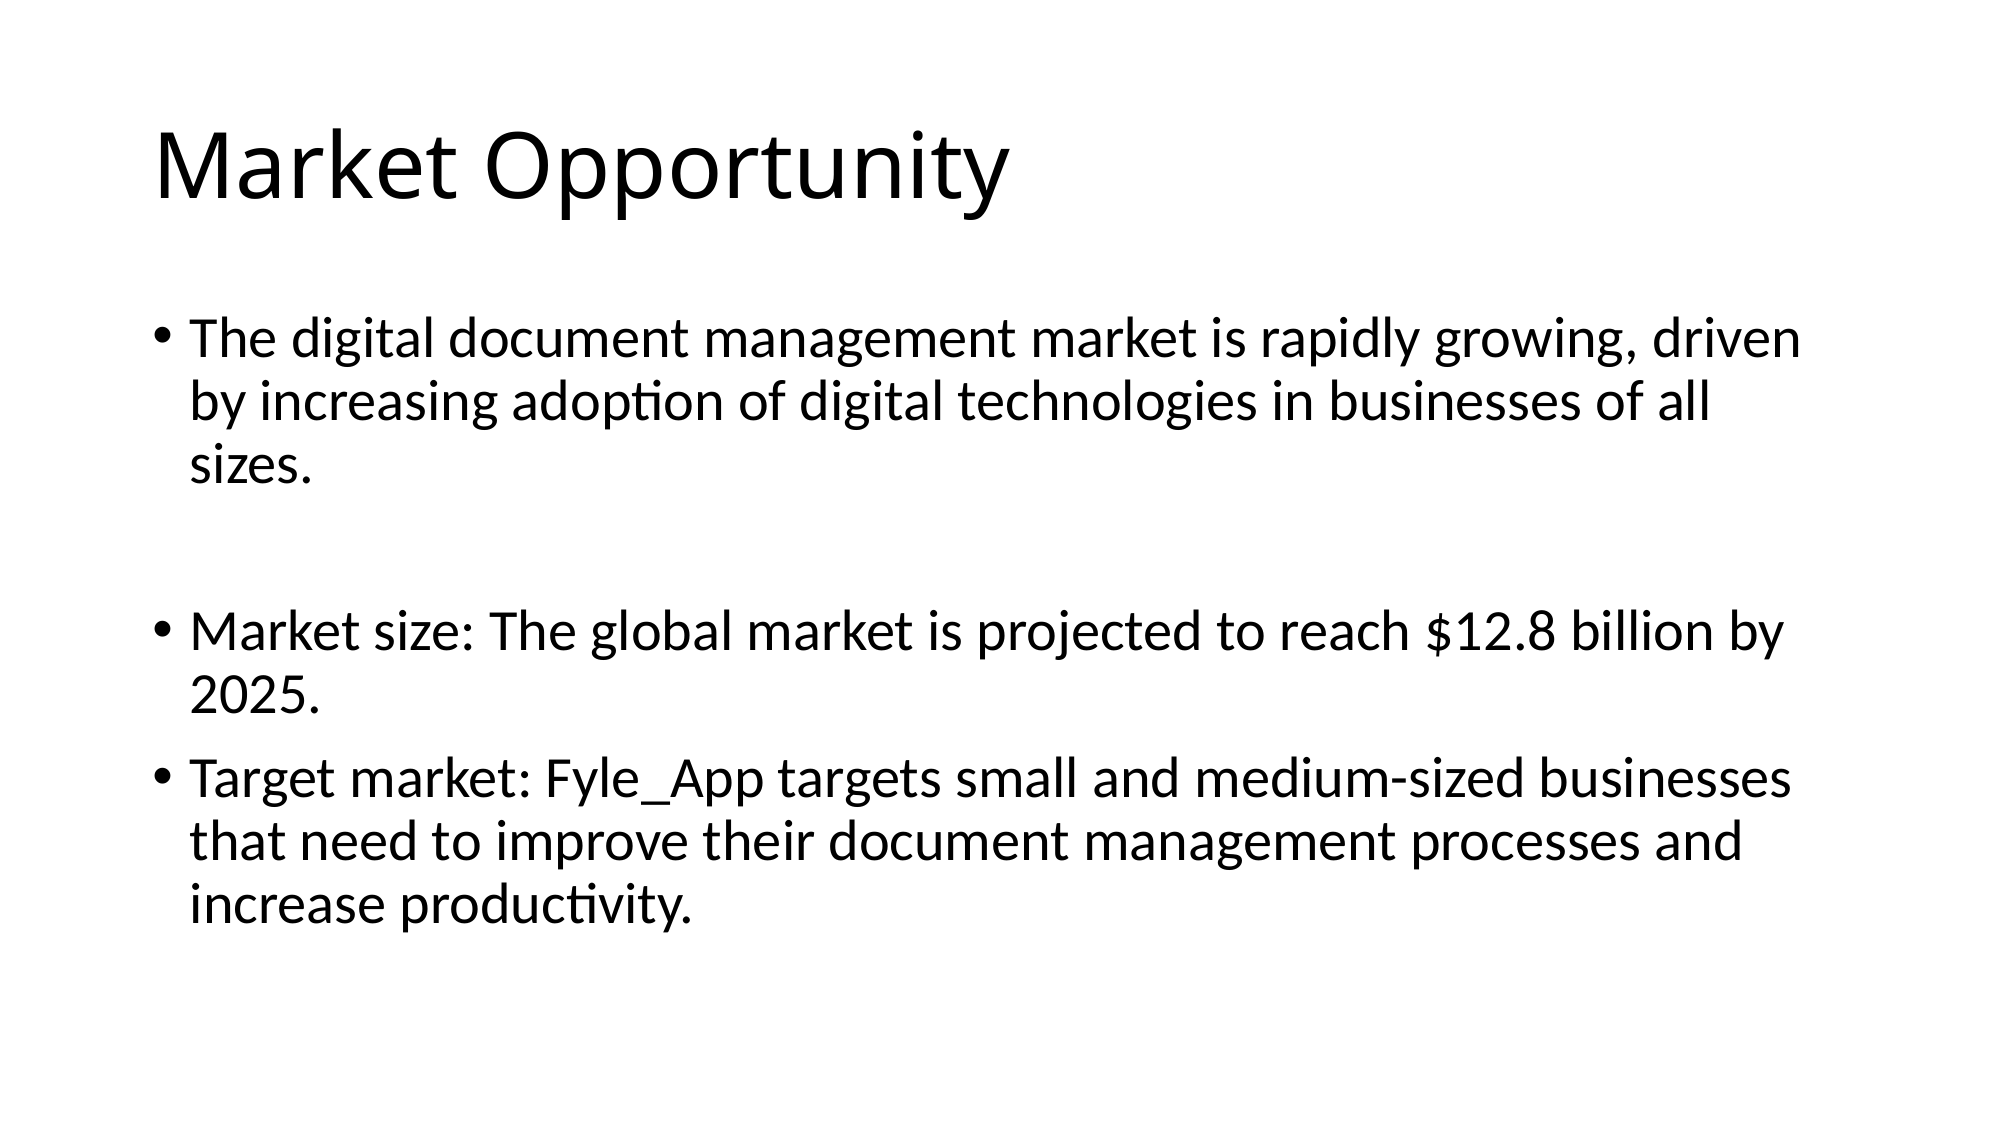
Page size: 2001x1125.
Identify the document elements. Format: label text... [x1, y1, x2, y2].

title Market Opportunity [137, 59, 1863, 278]
list The digital document management market is rapidly growing, driven by increasing adoption of digital technologies in businesses of all sizes. Market size: The global market is projected to reach $12.8 billion by 2025. Target market: Fyle_App targets small and medium-sized businesses that need to improve their document management processes and increase productivity. [137, 299, 1863, 1014]
